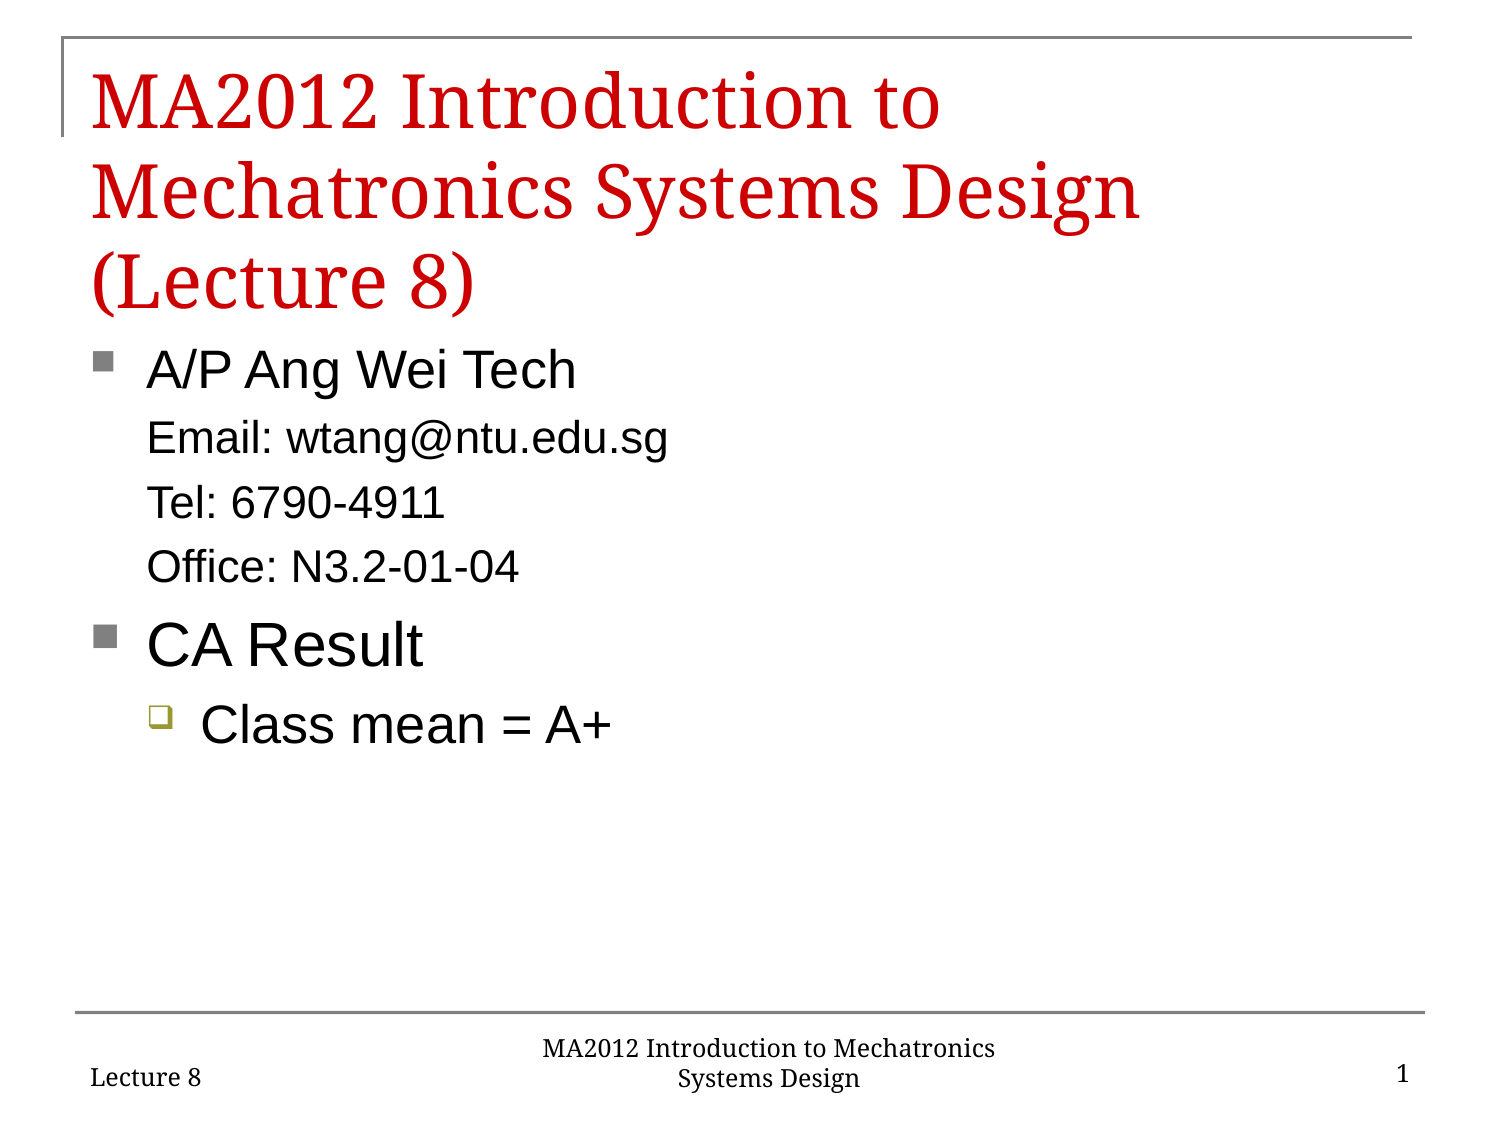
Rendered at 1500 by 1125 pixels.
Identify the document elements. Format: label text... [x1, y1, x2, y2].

title MA2012 Introduction to Mechatronics Systems Design (Lecture 8) [75, 45, 1425, 233]
slide_number 1 [1074, 1023, 1426, 1100]
list A/P Ang Wei Tech Email: wtang@ntu.edu.sg Tel: 6790-4911 Office: N3.2-01-04 CA Result Class mean = A+ [75, 326, 1425, 990]
footer MA2012 Introduction to Mechatronics Systems Design [513, 1024, 1026, 1101]
slide_number Lecture 8 [74, 1023, 426, 1100]
